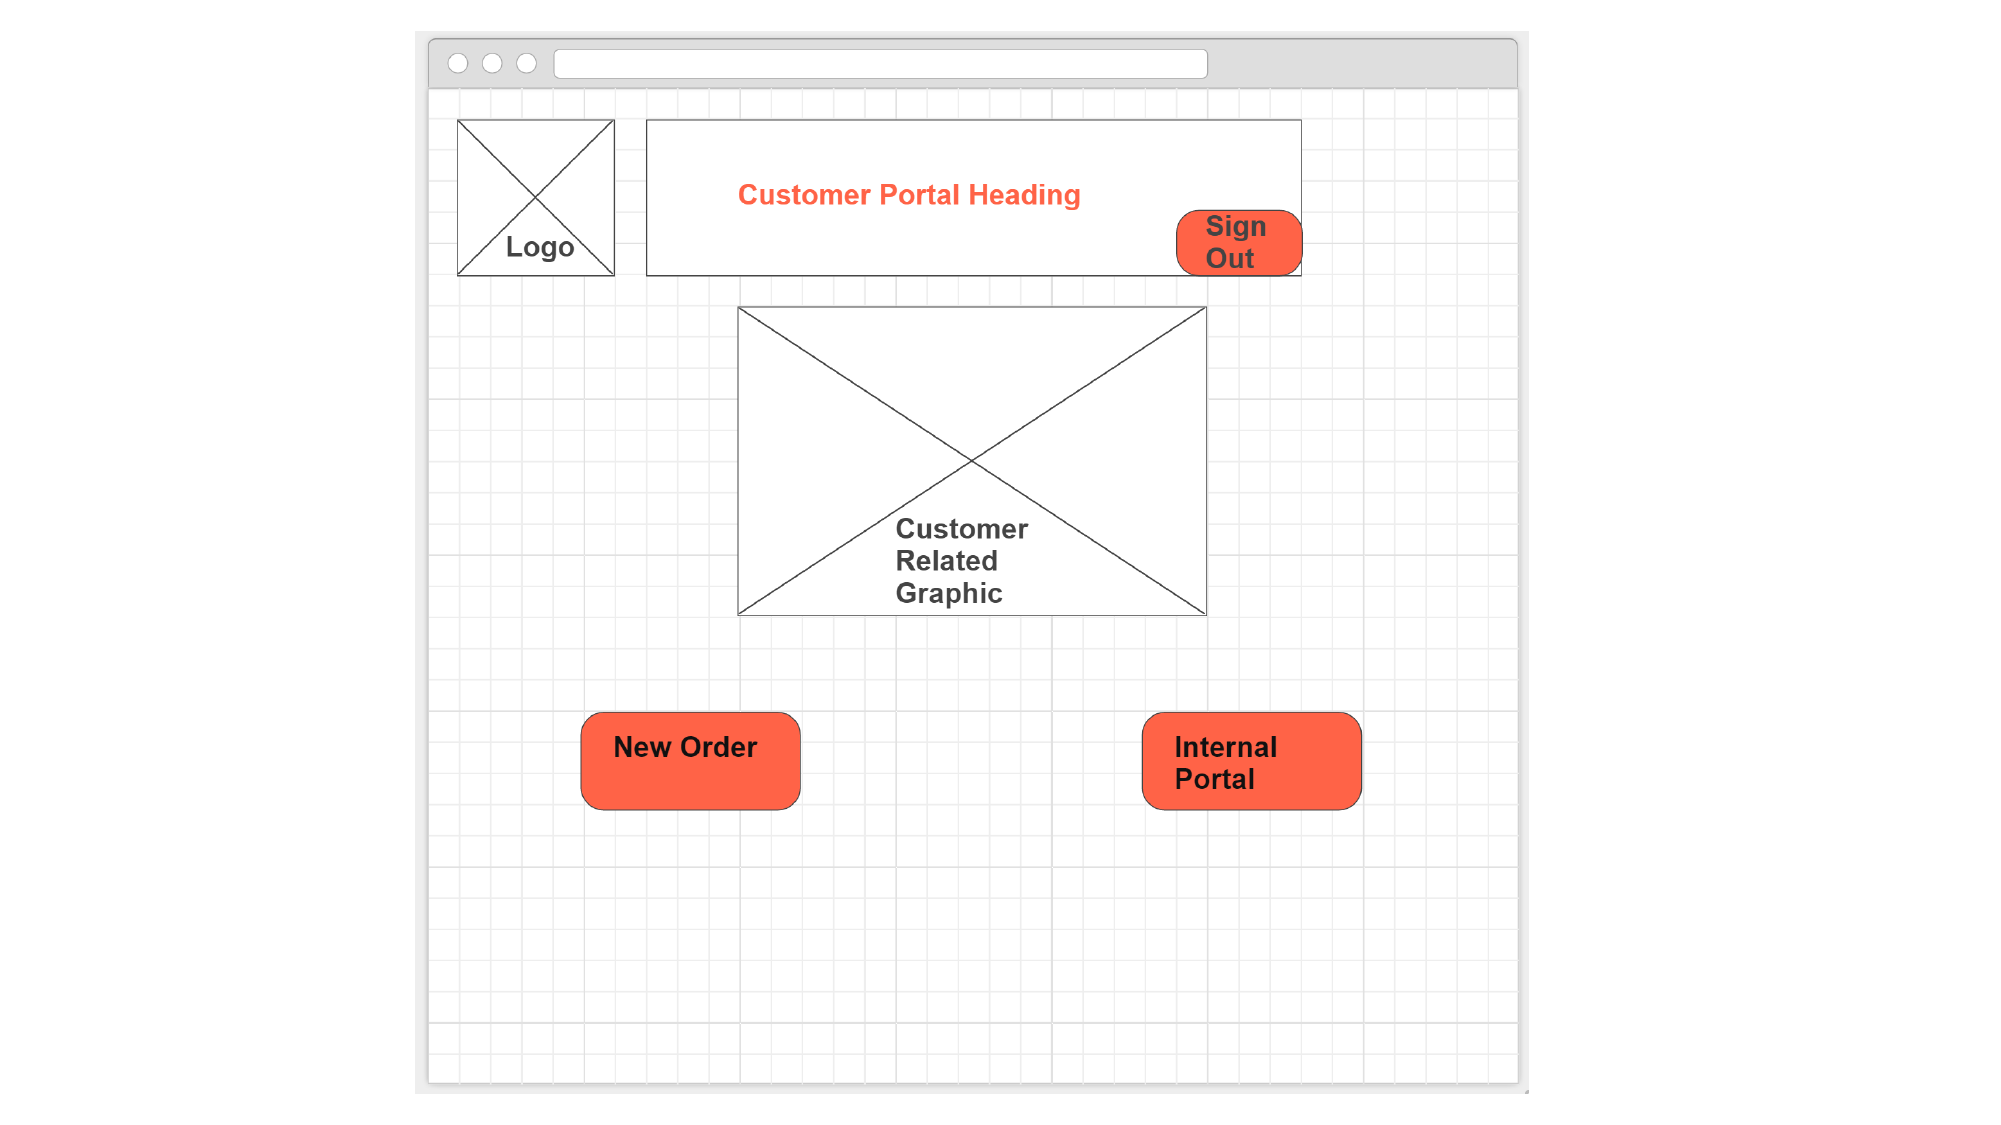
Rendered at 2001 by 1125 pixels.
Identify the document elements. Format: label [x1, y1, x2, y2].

picture [415, 31, 1529, 1094]
